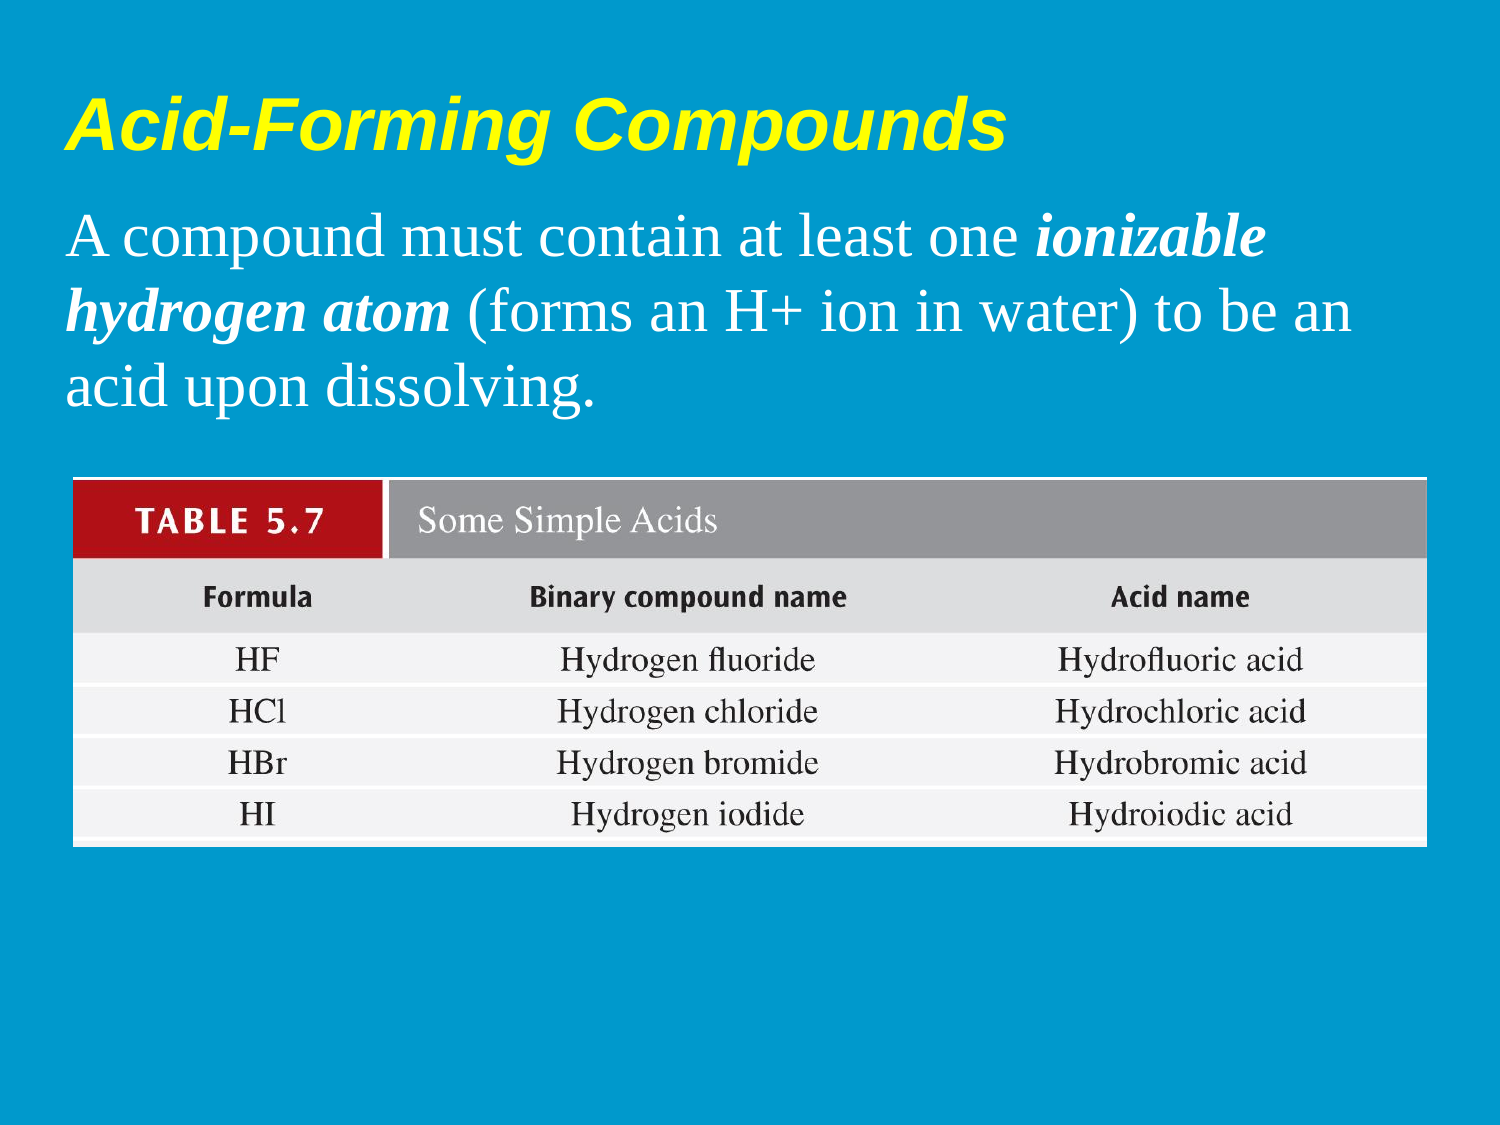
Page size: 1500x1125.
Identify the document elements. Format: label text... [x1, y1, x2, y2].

text_box A compound must contain at least one ionizable hydrogen atom (forms an H+ ion in water) to be an acid upon dissolving. [50, 186, 1438, 422]
picture [74, 478, 1426, 846]
title Acid-Forming Compounds [50, 2, 1325, 186]
